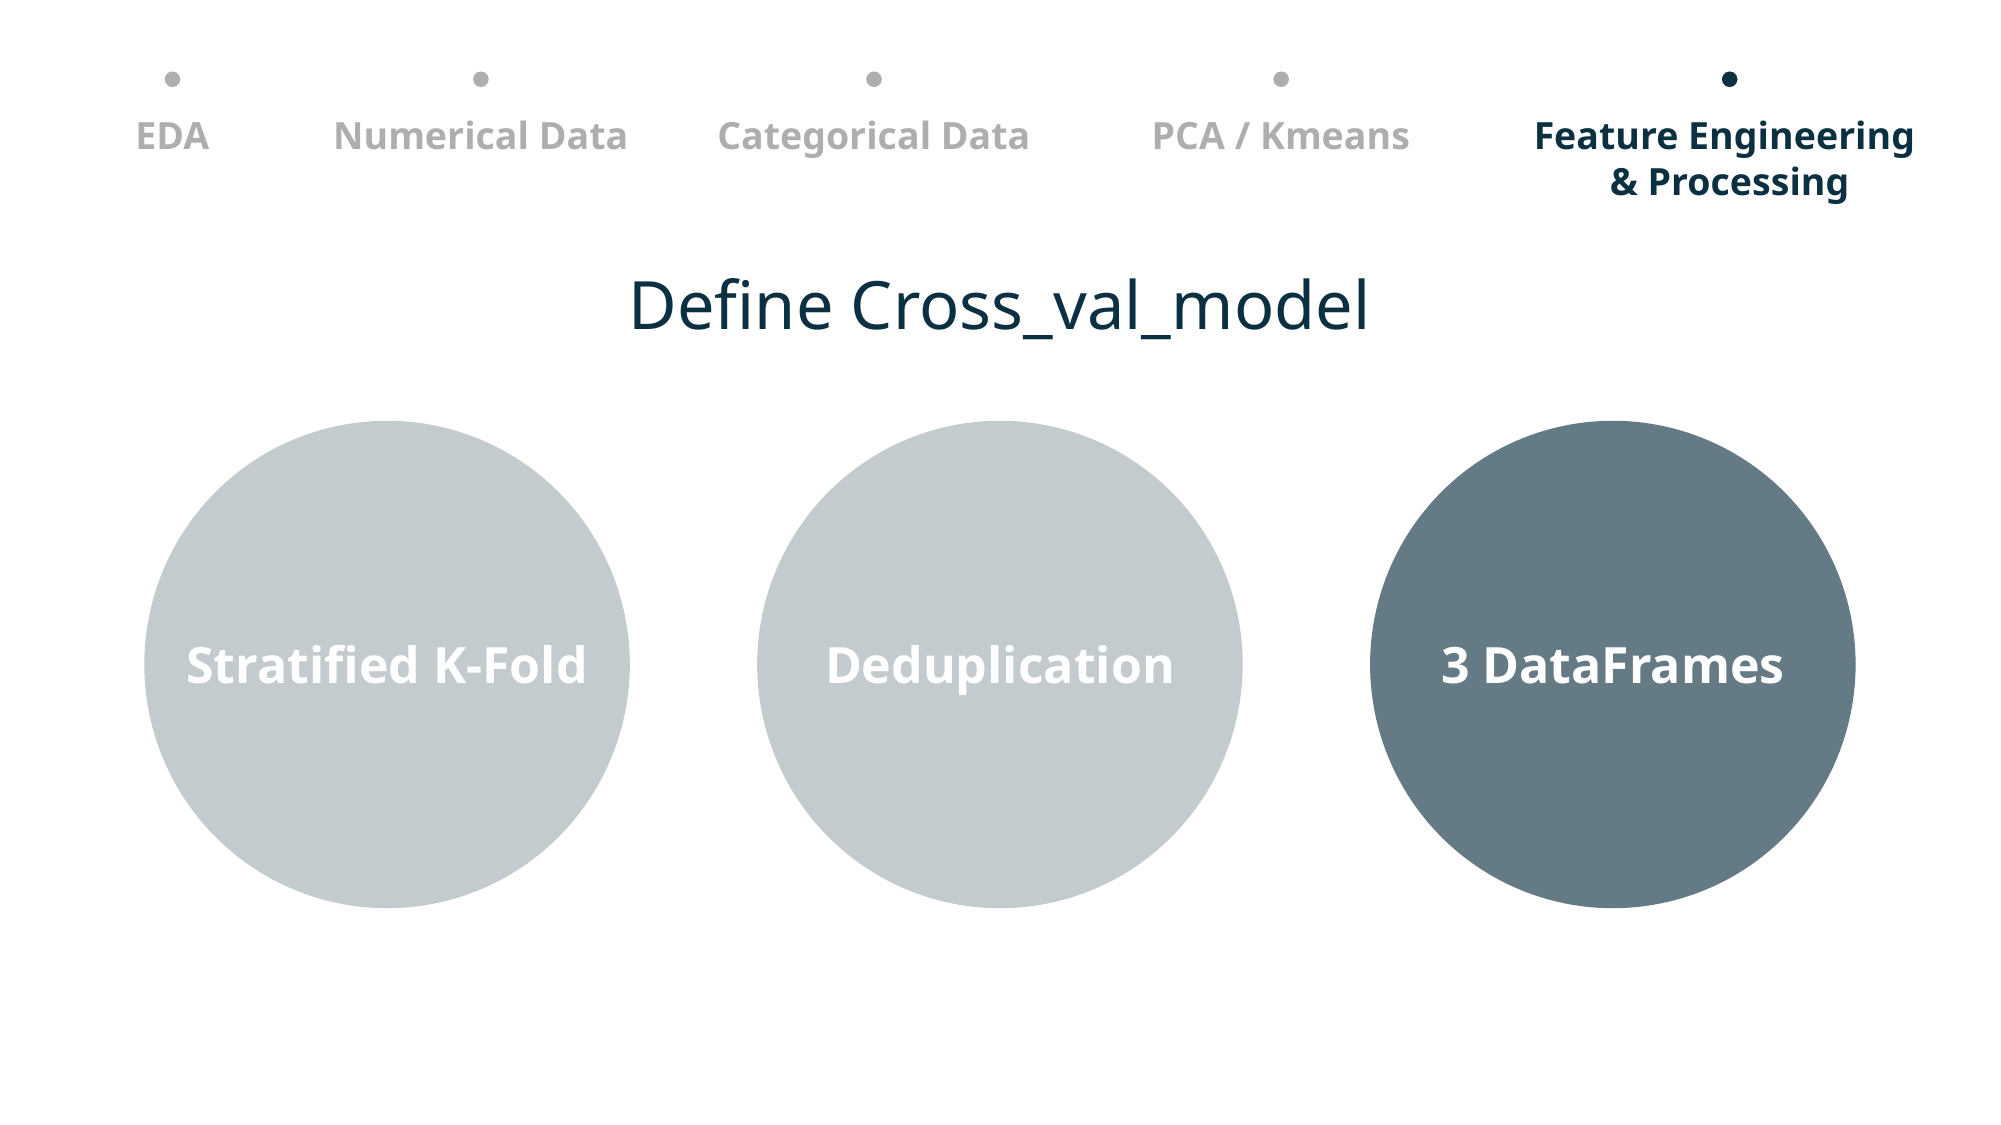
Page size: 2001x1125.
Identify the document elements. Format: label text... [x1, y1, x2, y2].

text_box [755, 419, 1245, 910]
text_box PCA / Kmeans [1136, 105, 1426, 165]
text_box [471, 69, 491, 89]
text_box Deduplication [810, 626, 1190, 702]
text_box [163, 69, 182, 89]
text_box [864, 69, 884, 89]
text_box Categorical Data [702, 105, 1046, 165]
text_box [1720, 69, 1740, 89]
text_box [142, 419, 632, 910]
text_box Numerical Data [318, 105, 644, 165]
text_box Feature Engineering & Processing [1519, 105, 1941, 210]
text_box 3 DataFrames [1426, 626, 1800, 702]
text_box Stratified K-Fold [171, 626, 603, 702]
text_box [1368, 419, 1858, 910]
text_box EDA [120, 105, 225, 165]
text_box Define Cross_val_model [106, 255, 1894, 350]
text_box [1271, 69, 1291, 89]
